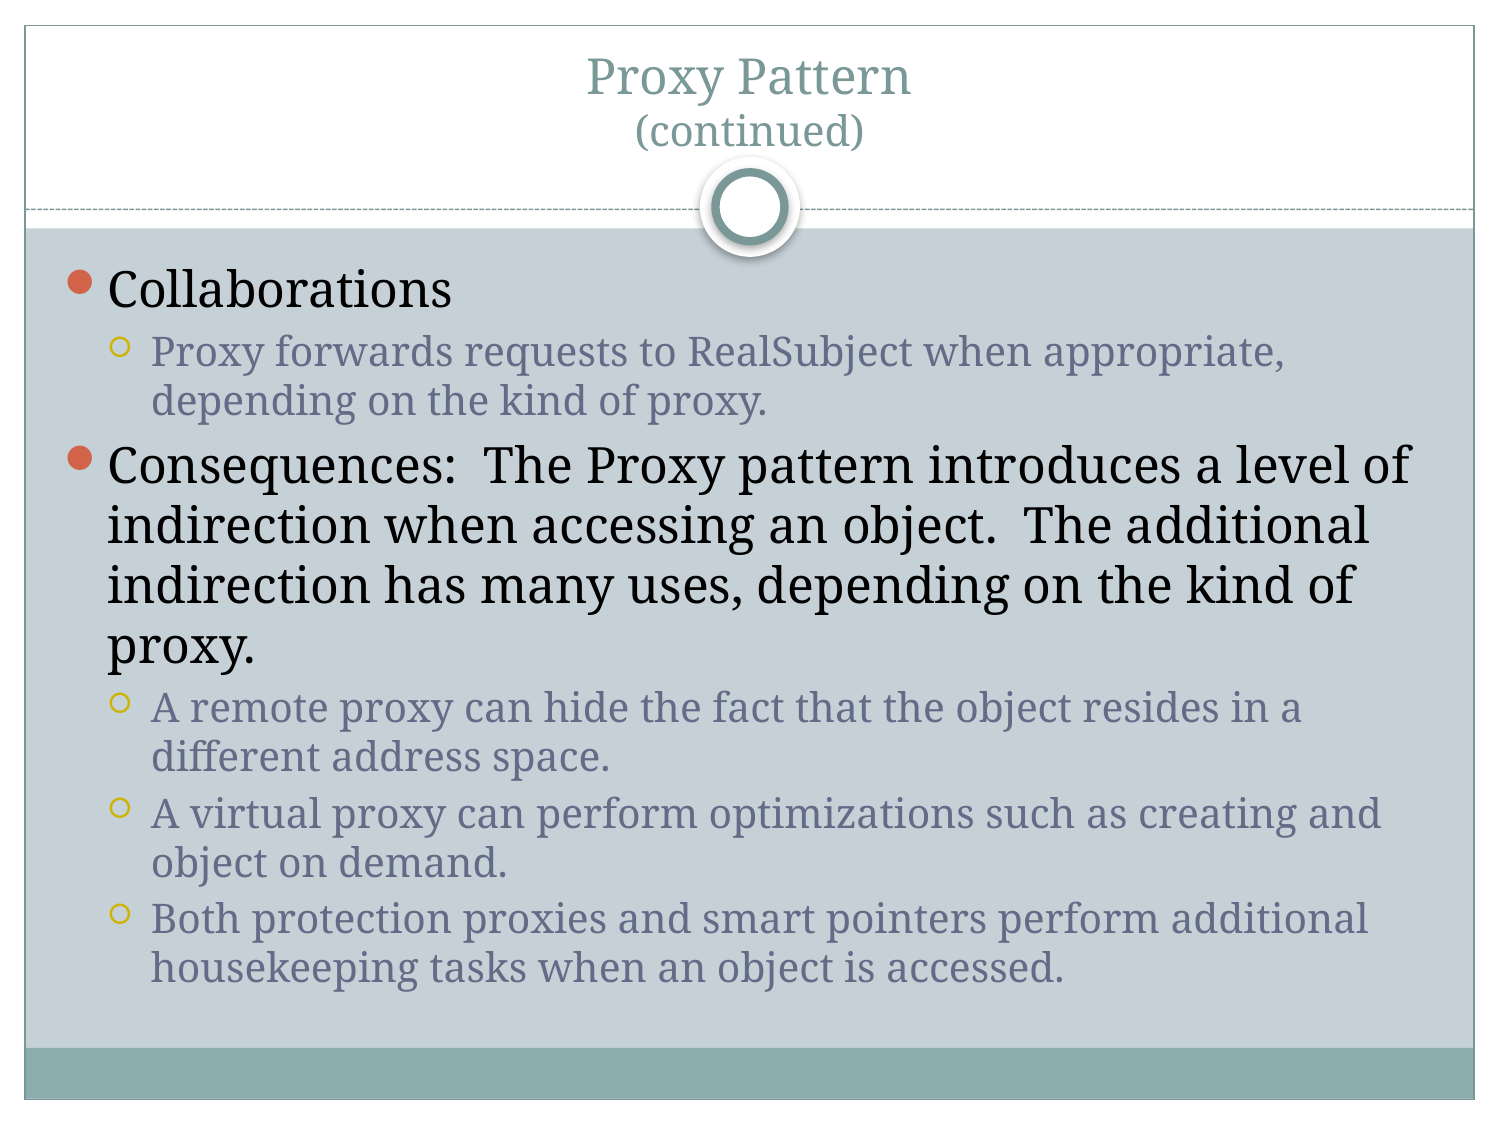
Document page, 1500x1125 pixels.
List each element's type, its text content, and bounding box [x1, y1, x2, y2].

list Collaborations Proxy forwards requests to RealSubject when appropriate, depending on the kind of proxy. Consequences: The Proxy pattern introduces a level of indirection when accessing an object. The additional indirection has many uses, depending on the kind of proxy. A remote proxy can hide the fact that the object resides in a different address space. A virtual proxy can perform optimizations such as creating and object on demand. Both protection proxies and smart pointers perform additional housekeeping tasks when an object is accessed. [49, 250, 1445, 1001]
title Proxy Pattern (continued) [49, 37, 1450, 162]
